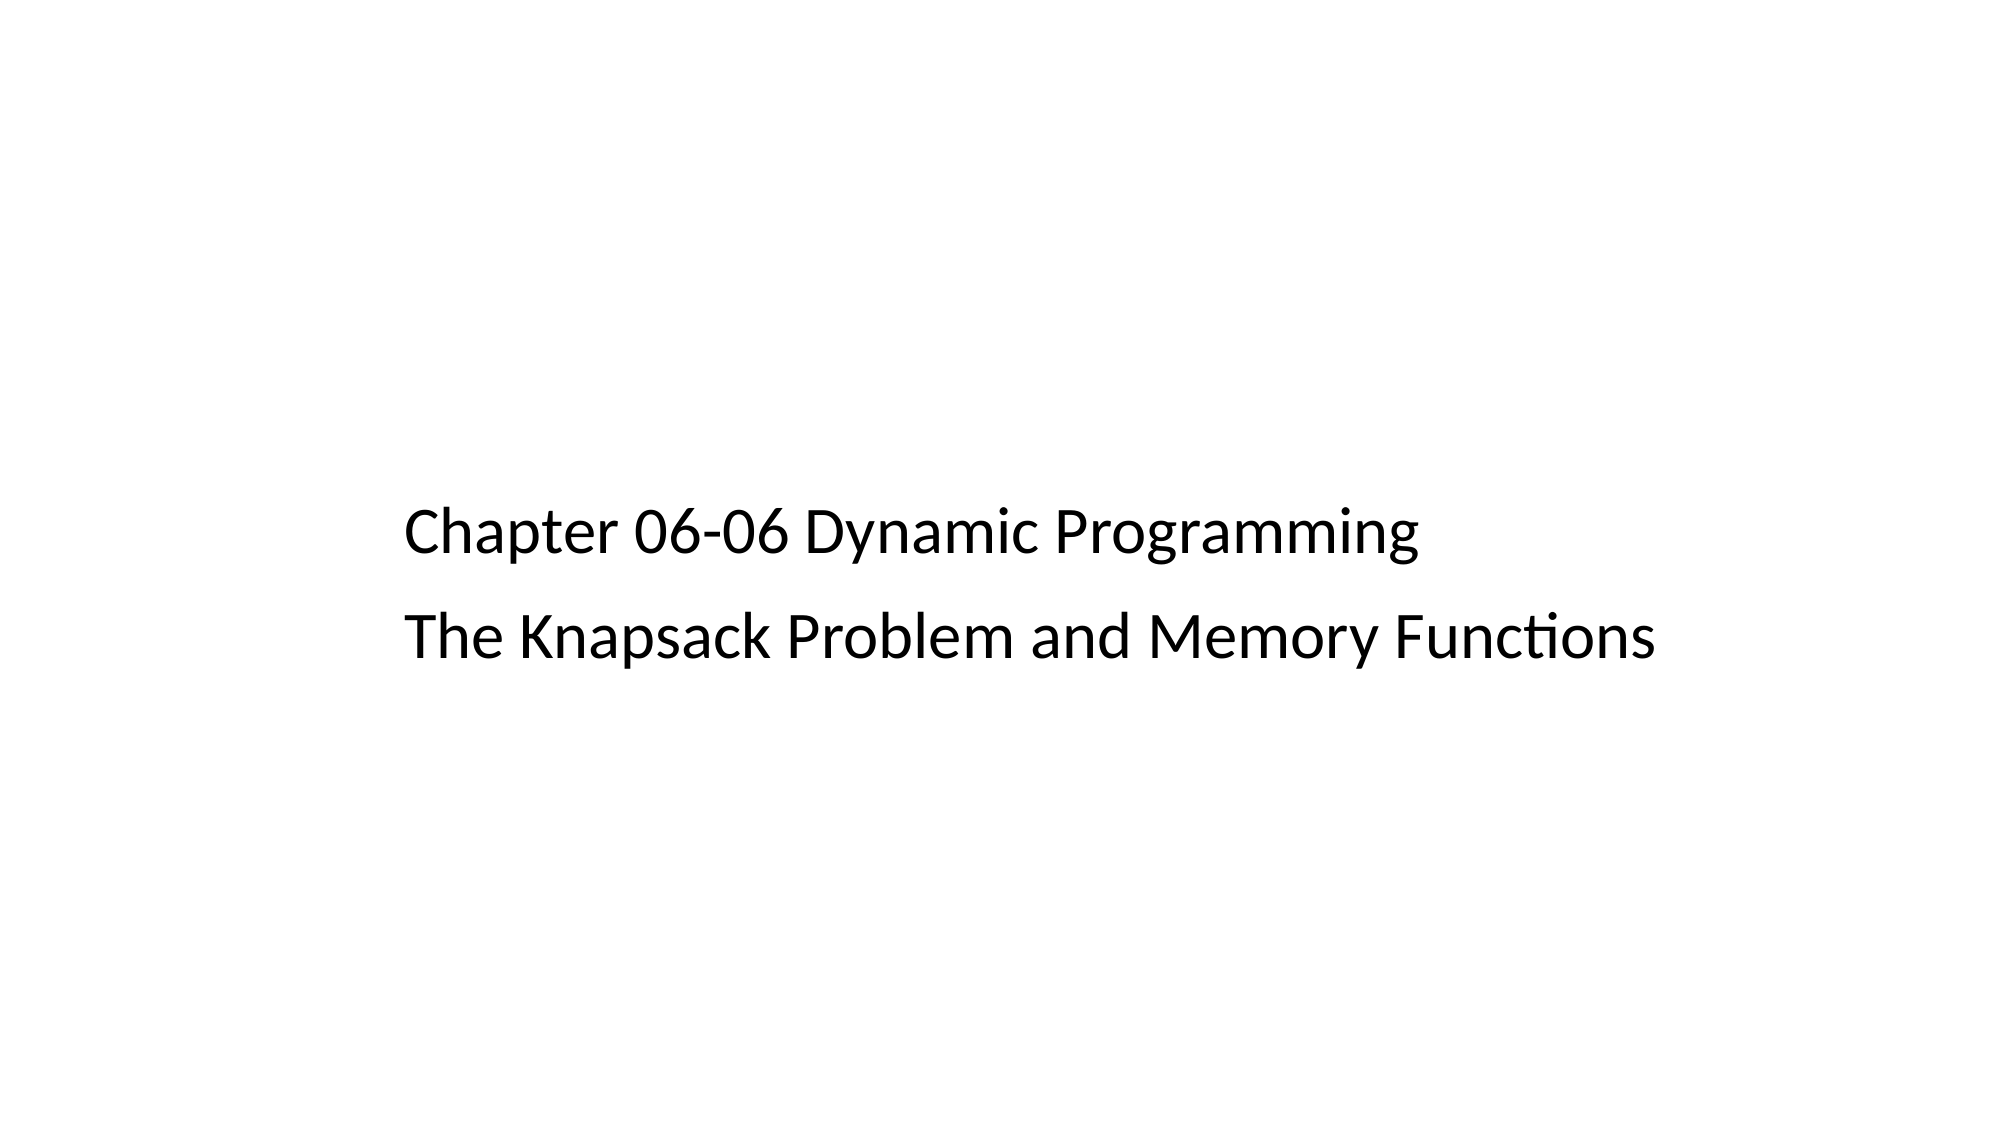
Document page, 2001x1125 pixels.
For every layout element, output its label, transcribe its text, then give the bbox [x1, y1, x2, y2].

text_box Chapter 06-06 Dynamic Programming The Knapsack Problem and Memory Functions [389, 479, 1673, 679]
